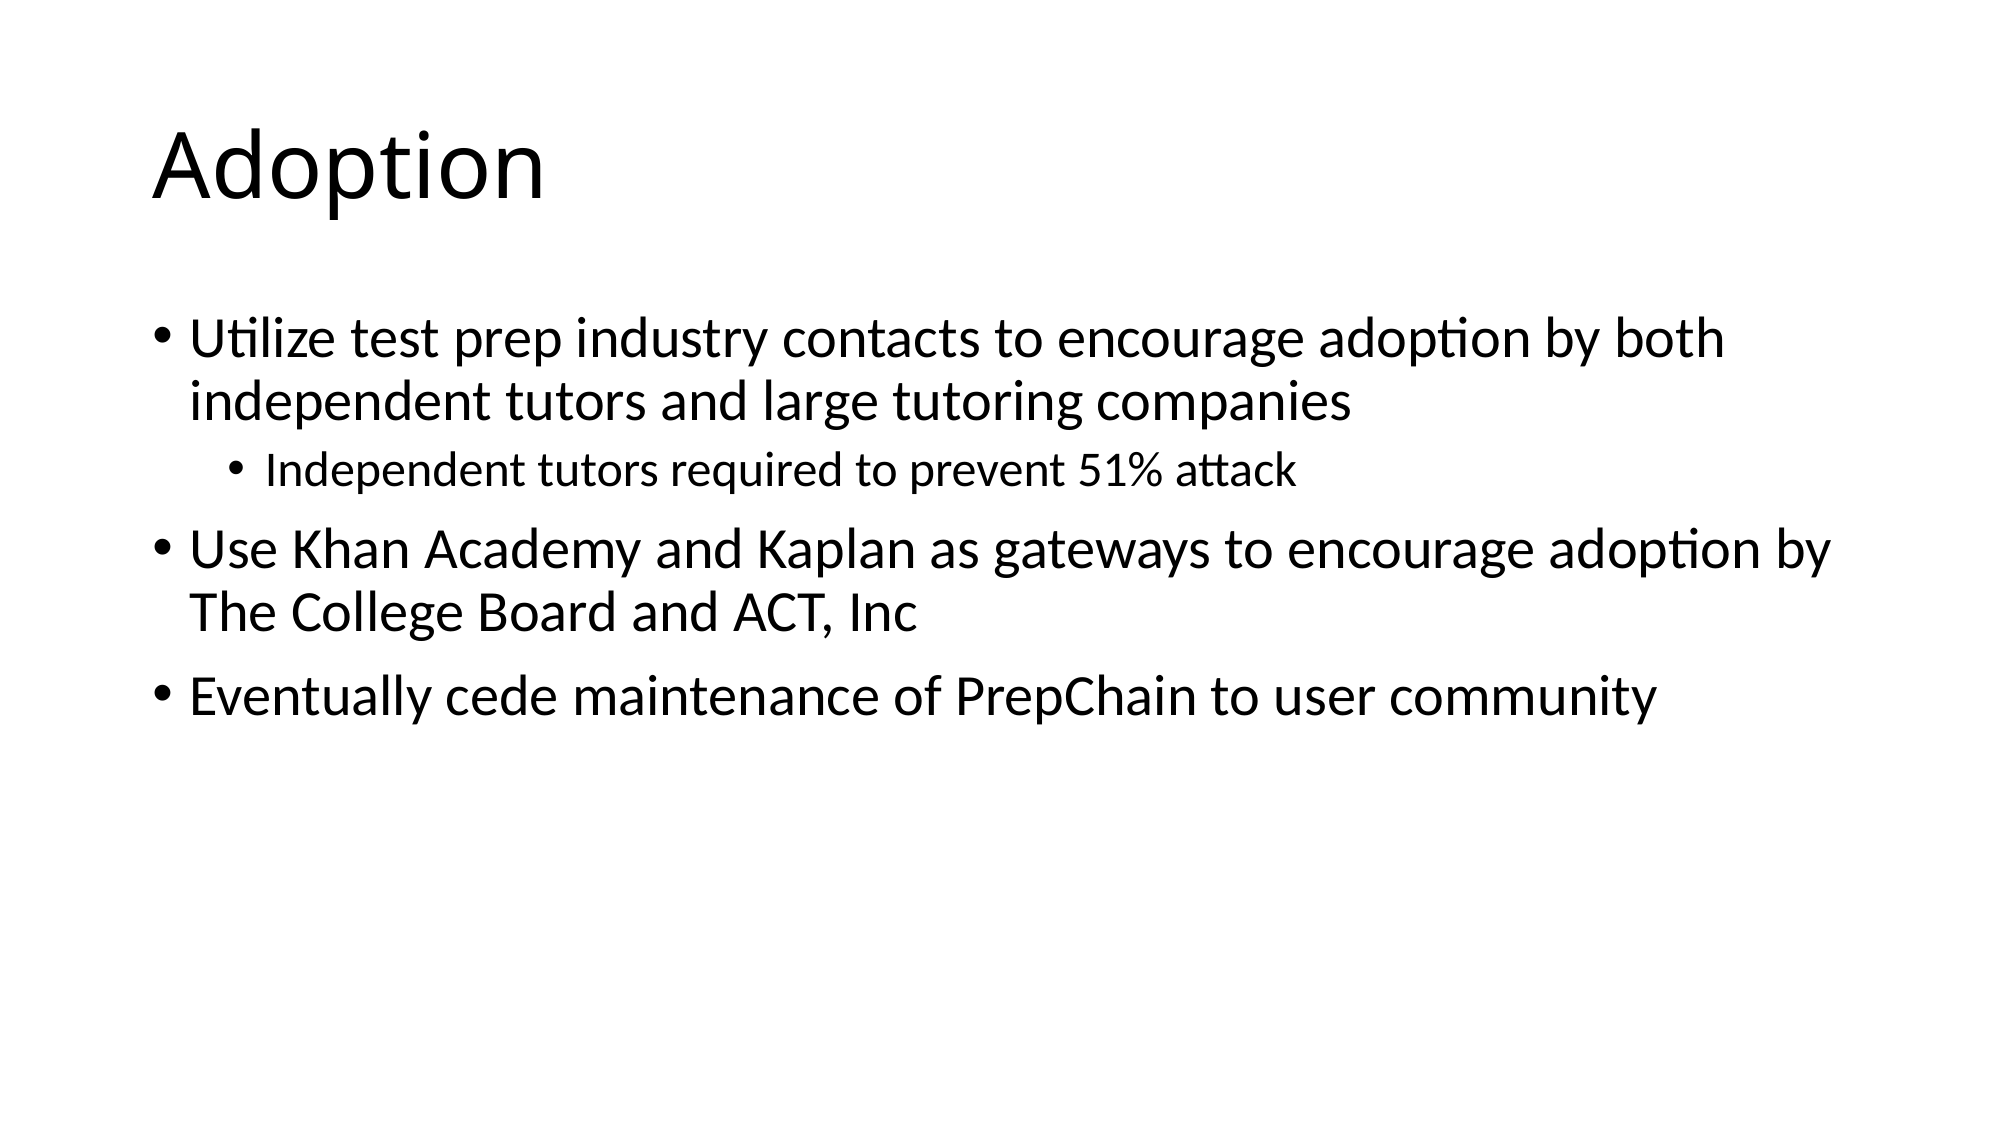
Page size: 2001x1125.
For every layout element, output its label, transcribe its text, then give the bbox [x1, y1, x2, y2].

list Utilize test prep industry contacts to encourage adoption by both independent tutors and large tutoring companies Independent tutors required to prevent 51% attack Use Khan Academy and Kaplan as gateways to encourage adoption by The College Board and ACT, Inc Eventually cede maintenance of PrepChain to user community [137, 299, 1863, 1014]
title Adoption [137, 59, 1863, 278]
